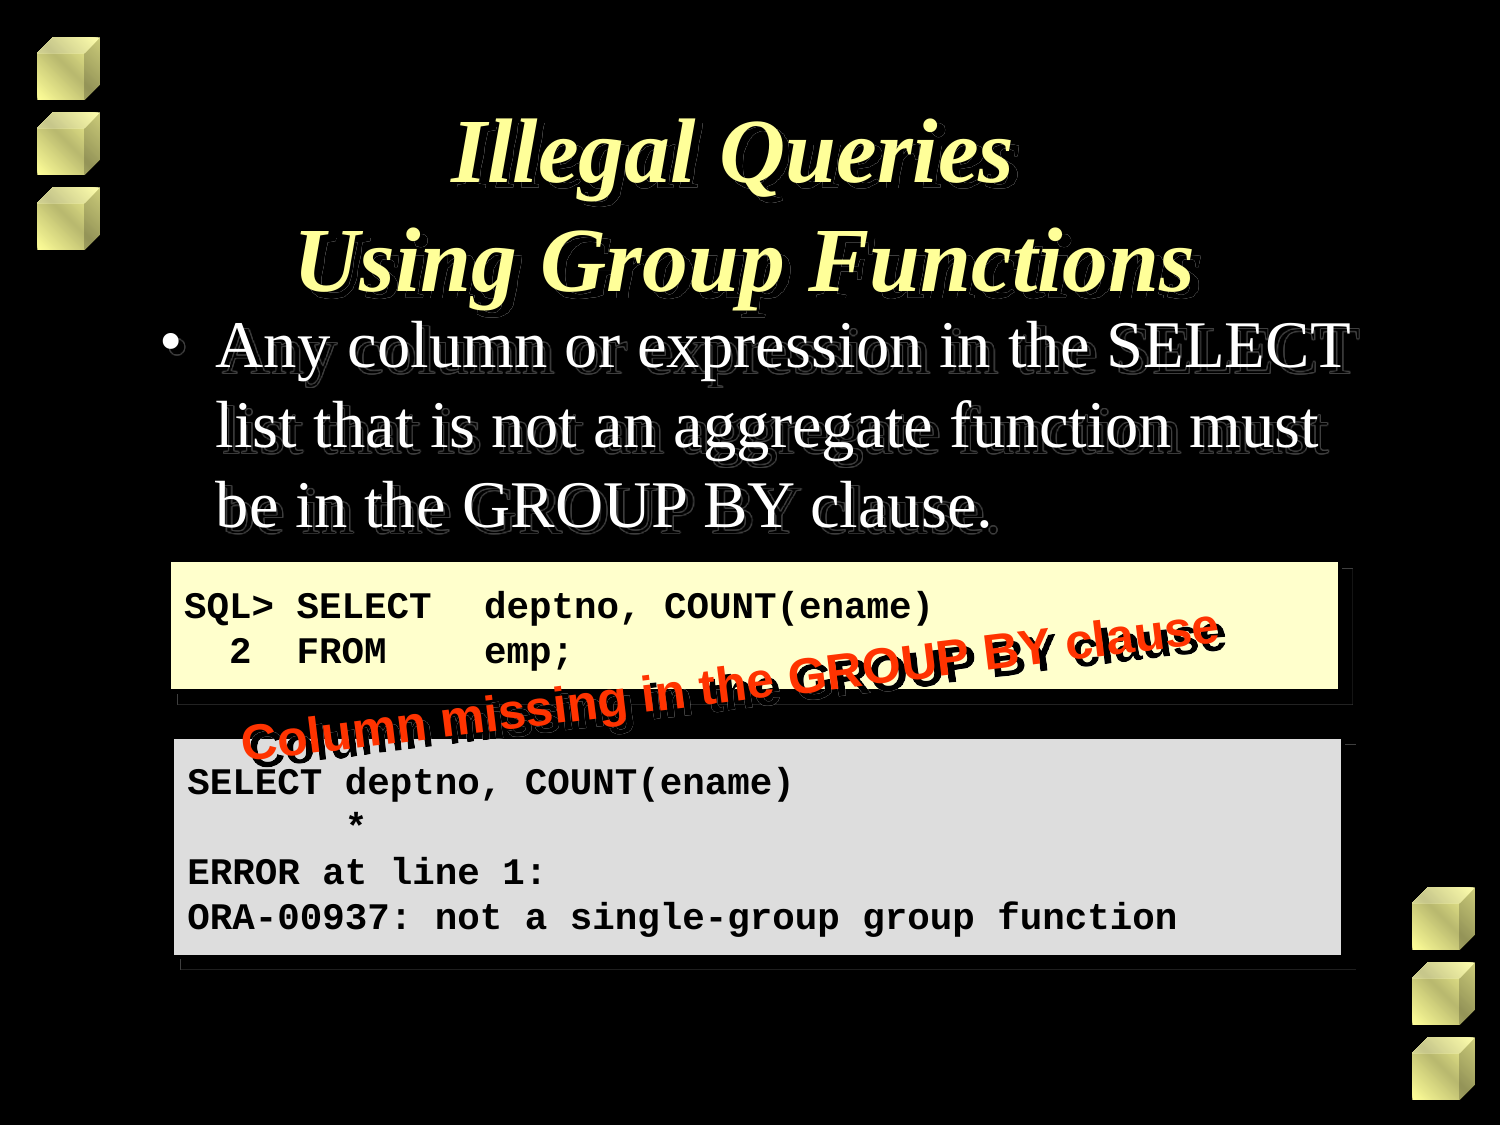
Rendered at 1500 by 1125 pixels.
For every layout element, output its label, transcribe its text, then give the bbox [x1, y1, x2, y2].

text_box SQL> SELECT deptno, COUNT(ename) 2 FROM emp; [168, 559, 1340, 692]
text_box Column missing in the GROUP BY clause [221, 574, 1309, 782]
text_box SELECT deptno, COUNT(ename) * ERROR at line 1: ORA-00937: not a single-group group function [172, 736, 1343, 958]
list Any column or expression in the SELECT list that is not an aggregate function must be in the GROUP BY clause. [144, 292, 1410, 946]
title Illegal Queries Using Group Functions [39, 82, 1451, 228]
